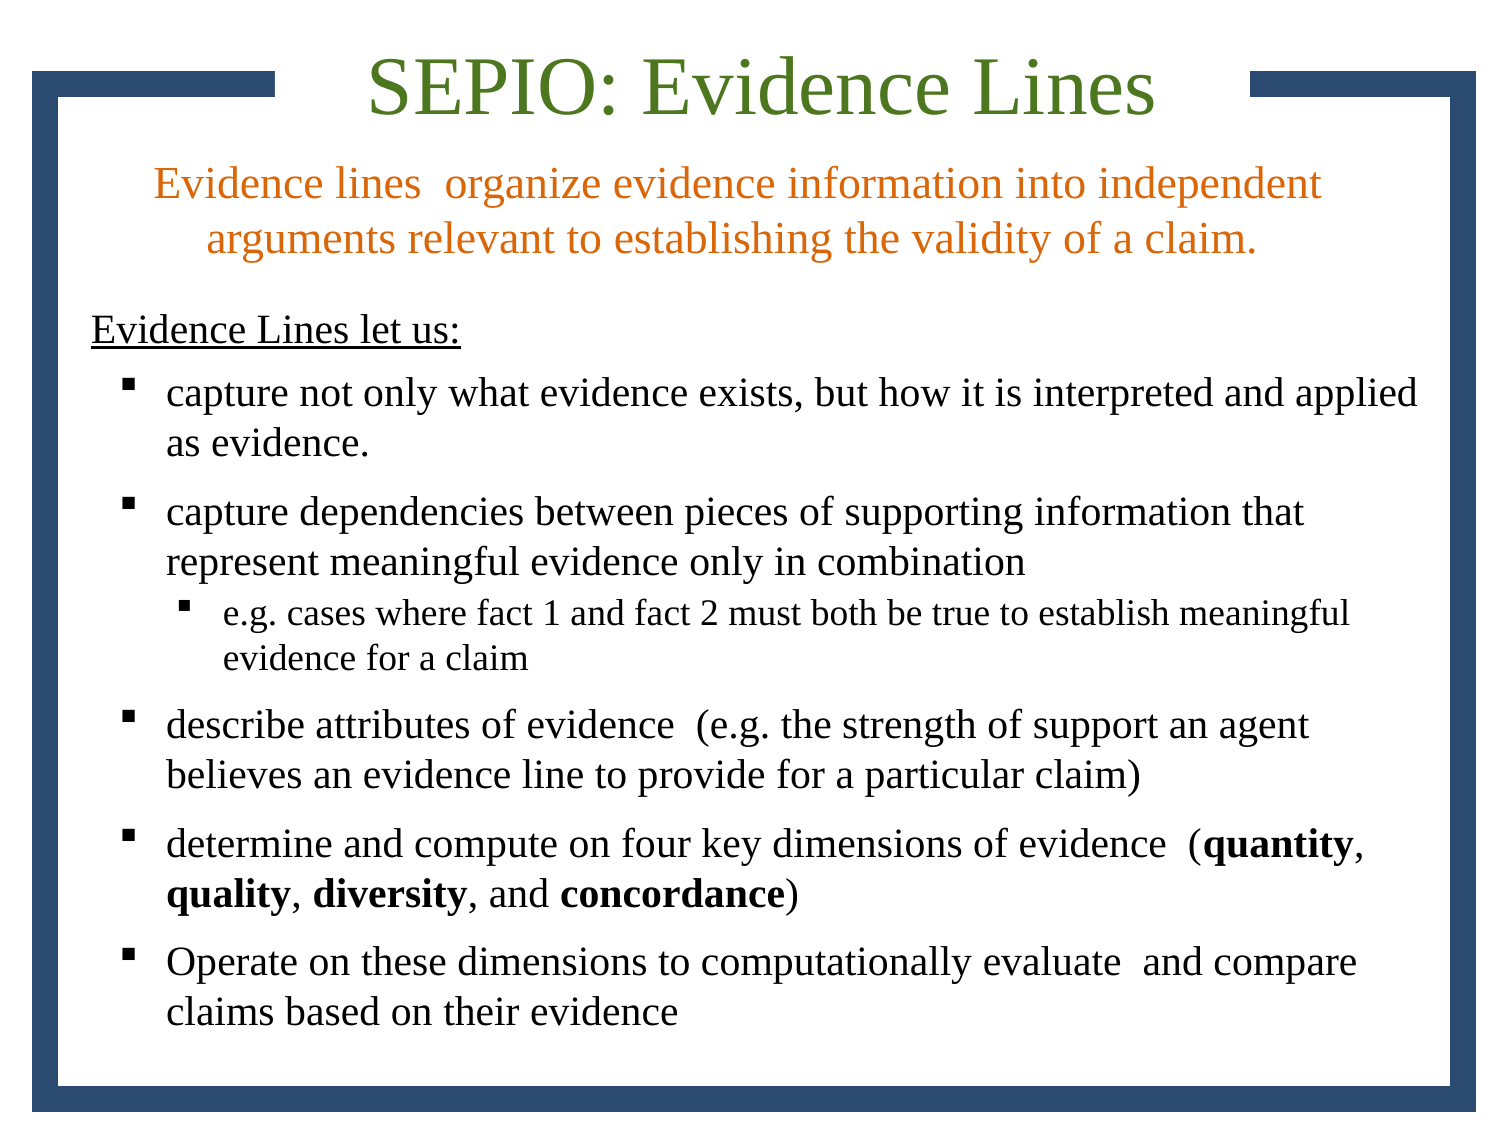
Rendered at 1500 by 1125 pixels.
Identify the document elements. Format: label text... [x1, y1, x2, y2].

text_box Evidence Lines let us: capture not only what evidence exists, but how it is interpreted and applied as evidence. capture dependencies between pieces of supporting information that represent meaningful evidence only in combination e.g. cases where fact 1 and fact 2 must both be true to establish meaningful evidence for a claim describe attributes of evidence (e.g. the strength of support an agent believes an evidence line to provide for a particular claim) determine and compute on four key dimensions of evidence (quantity, quality, diversity, and concordance) Operate on these dimensions to computationally evaluate and compare claims based on their evidence [75, 244, 1464, 1115]
text_box SEPIO: Evidence Lines [273, 10, 1252, 144]
text_box [1252, 82, 1465, 1101]
text_box Evidence lines organize evidence information into independent arguments relevant to establishing the validity of a claim. [137, 144, 1339, 270]
text_box [43, 82, 273, 1101]
